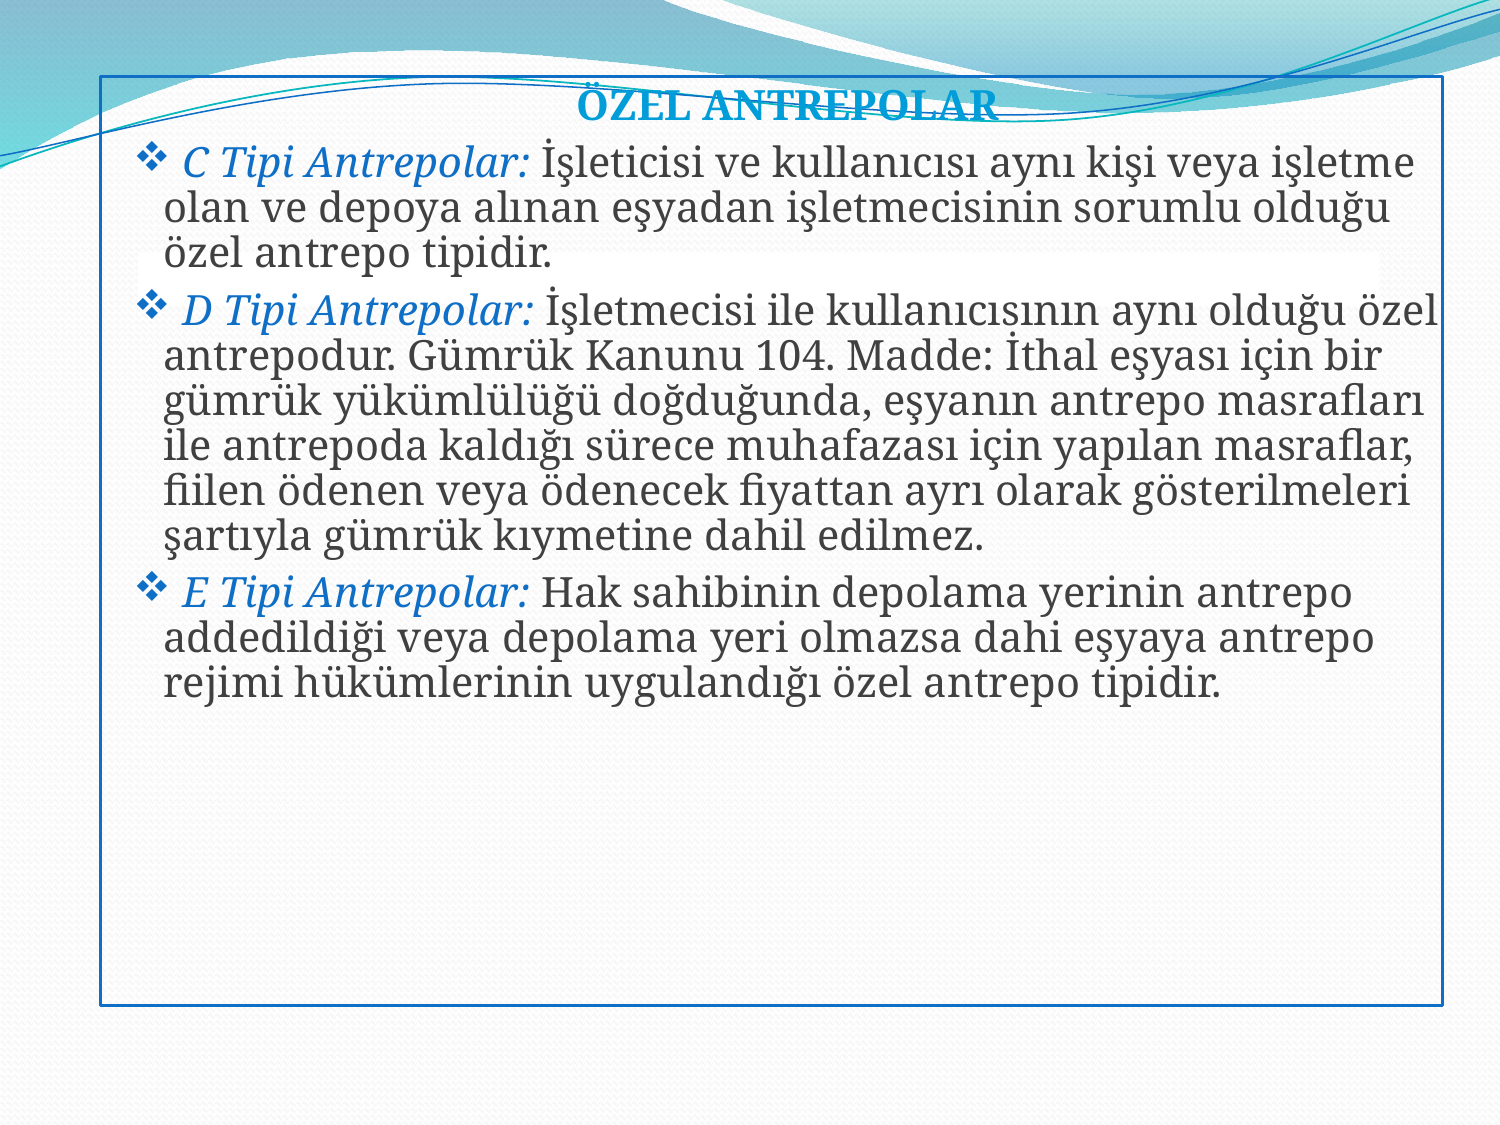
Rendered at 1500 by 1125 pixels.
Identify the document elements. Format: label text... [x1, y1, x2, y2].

text_box ÖZEL ANTREPOLAR C Tipi Antrepolar: İşleticisi ve kullanıcısı aynı kişi veya işletme olan ve depoya alınan eşyadan işletmecisinin sorumlu olduğu özel antrepo tipidir. D Tipi Antrepolar: İşletmecisi ile kullanıcısının aynı olduğu özel antrepodur. Gümrük Kanunu 104. Madde: İthal eşyası için bir gümrük yükümlülüğü doğduğunda, eşyanın antrepo masrafları ile antrepoda kaldığı sürece muhafazası için yapılan masraflar, fiilen ödenen veya ödenecek fiyattan ayrı olarak gösterilmeleri şartıyla gümrük kıymetine dahil edilmez. E Tipi Antrepolar: Hak sahibinin depolama yerinin antrepo addedildiği veya depolama yeri olmazsa dahi eşyaya antrepo rejimi hükümlerinin uygulandığı özel antrepo tipidir. [100, 76, 1443, 1006]
